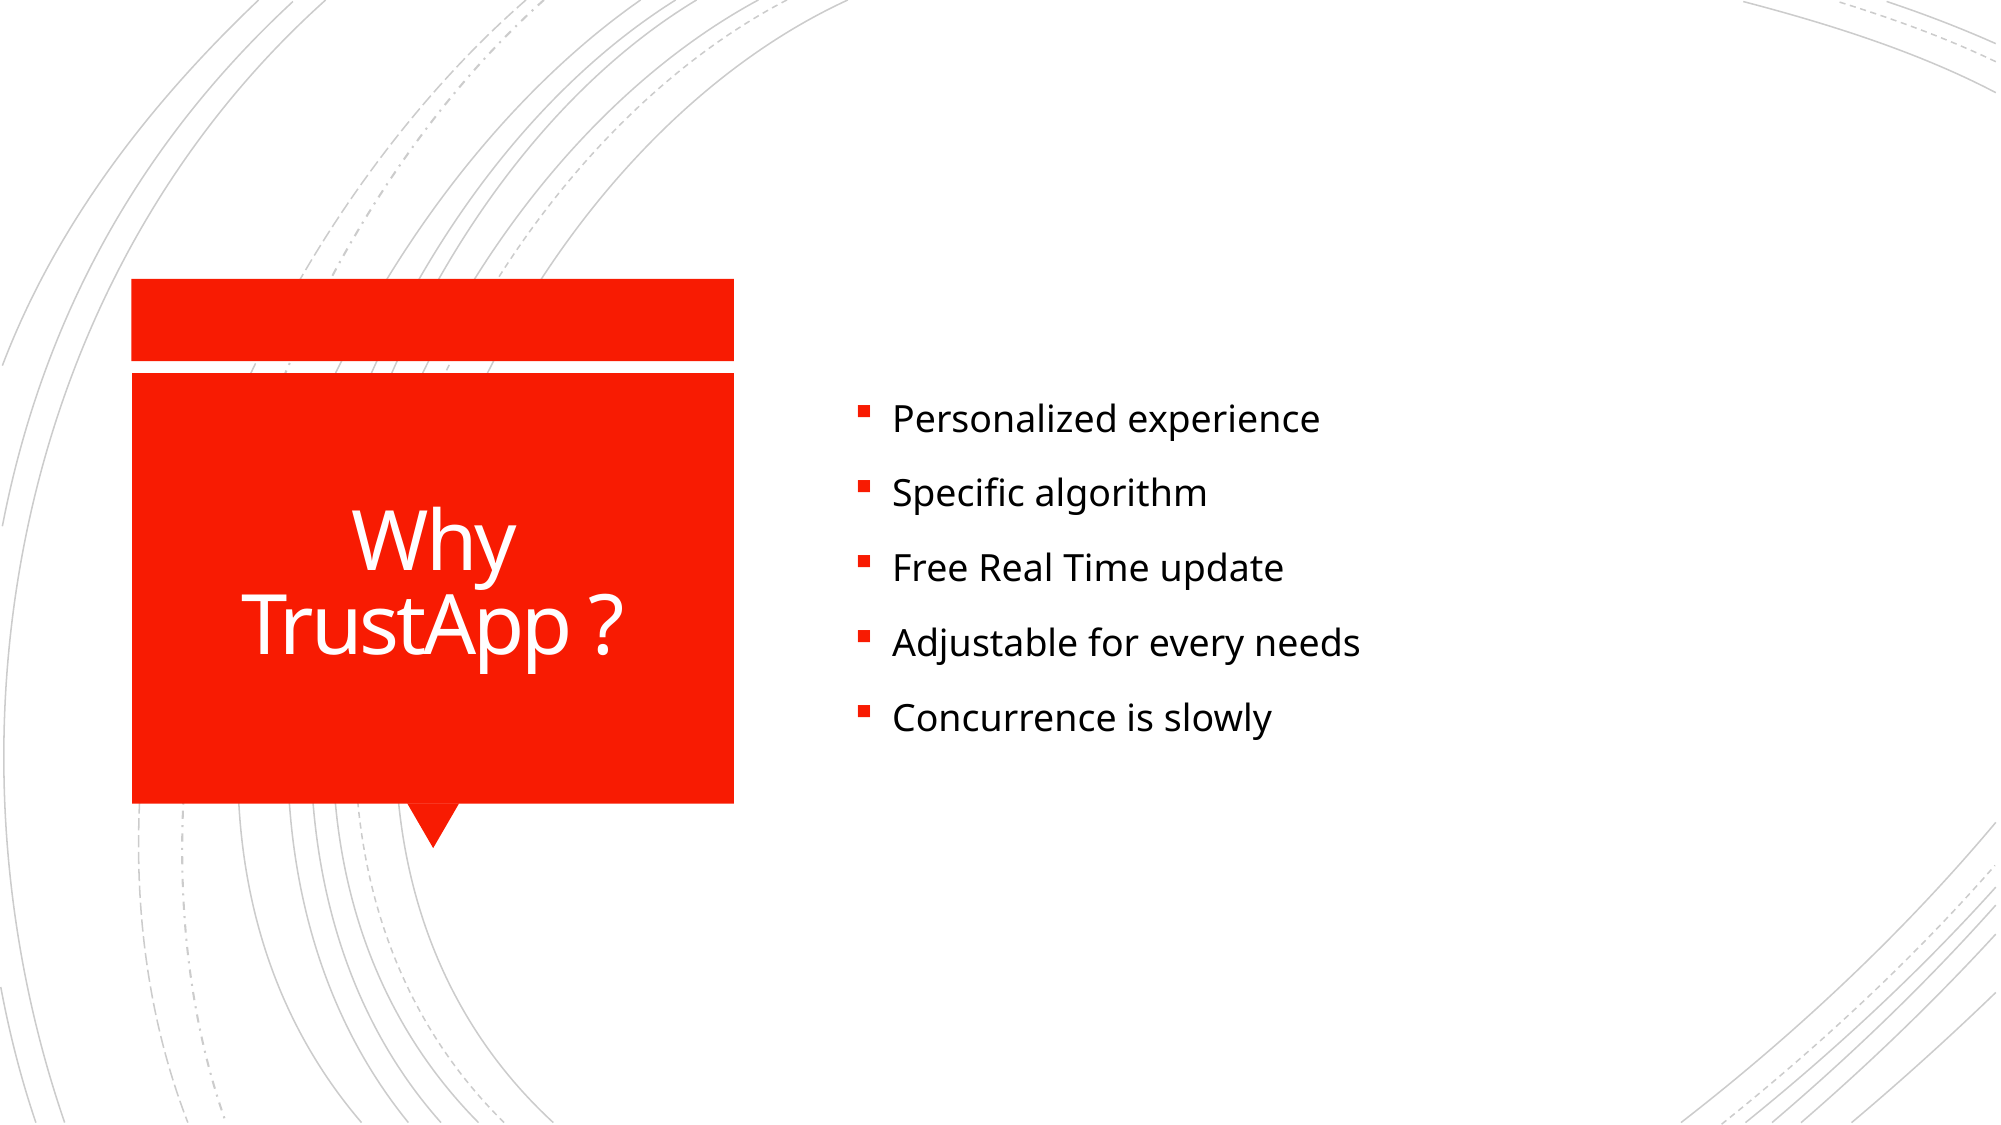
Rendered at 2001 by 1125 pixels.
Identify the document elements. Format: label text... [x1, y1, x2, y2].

list Personalized experience Specific algorithm Free Real Time update Adjustable for every needs Concurrence is slowly [839, 131, 1871, 993]
title Why TrustApp ? [145, 385, 720, 789]
